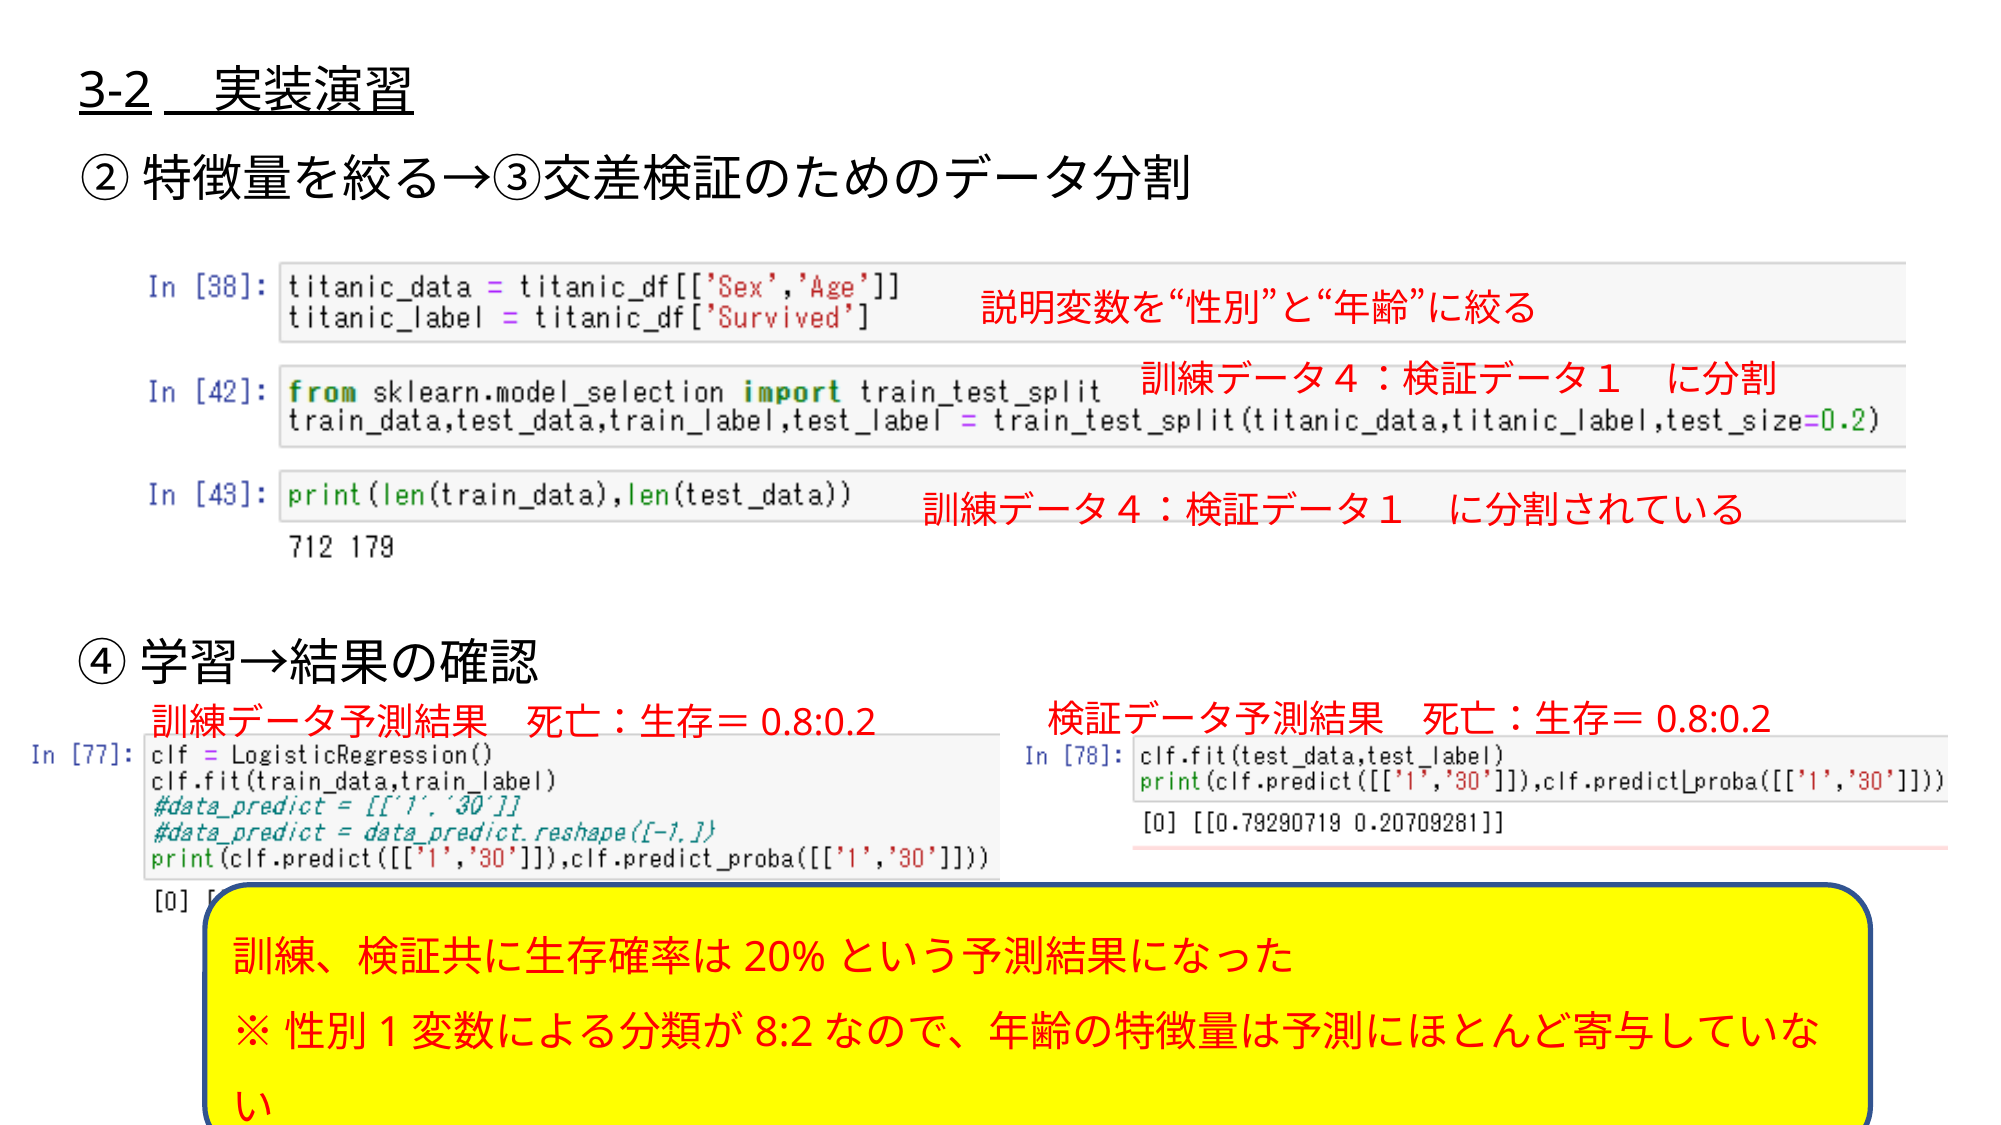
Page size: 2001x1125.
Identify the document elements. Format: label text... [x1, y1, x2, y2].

picture [131, 256, 1906, 582]
text_box 検証データ予測結果 死亡：生存＝0.8:0.2 [1032, 688, 1788, 732]
text_box 訓練、検証共に生存確率は20%という予測結果になった ※性別1変数による分類が8:2なので、年齢の特徴量は予測にほとんど寄与していない [203, 883, 1872, 1125]
picture [9, 732, 1001, 925]
picture [1009, 732, 1948, 850]
text_box ④学習→結果の確認 [62, 622, 554, 698]
text_box ②特徴量を絞る→③交差検証のためのデータ分割 [65, 139, 1208, 215]
text_box 訓練データ予測結果 死亡：生存＝0.8:0.2 [136, 690, 892, 732]
text_box 3-2 実装演習 [64, 49, 429, 125]
